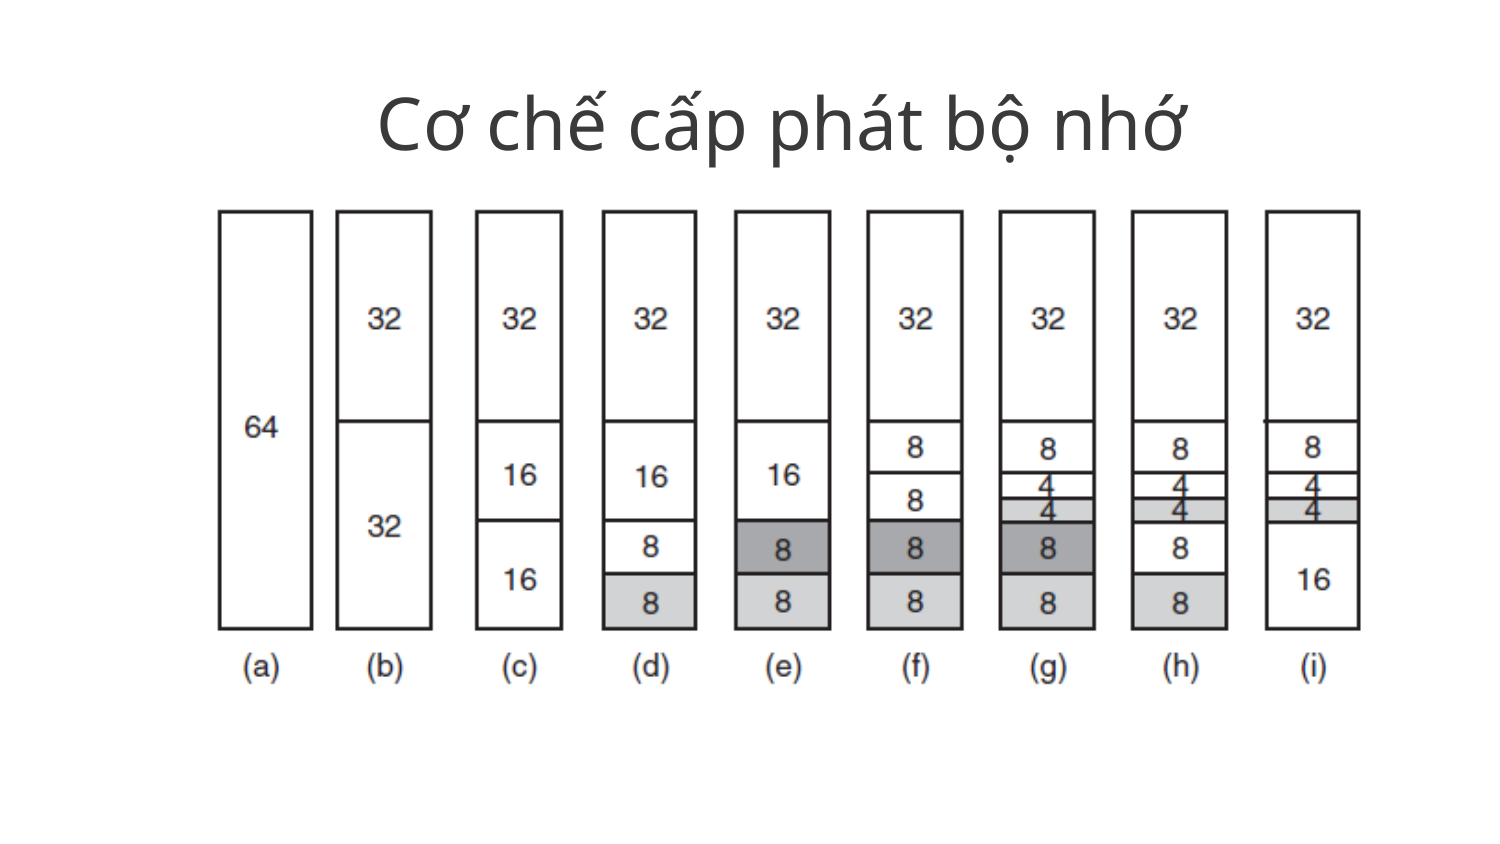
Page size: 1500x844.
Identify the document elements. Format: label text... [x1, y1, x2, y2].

text_box Cơ chế cấp phát bộ nhớ [106, 62, 1457, 251]
picture [176, 180, 1394, 699]
